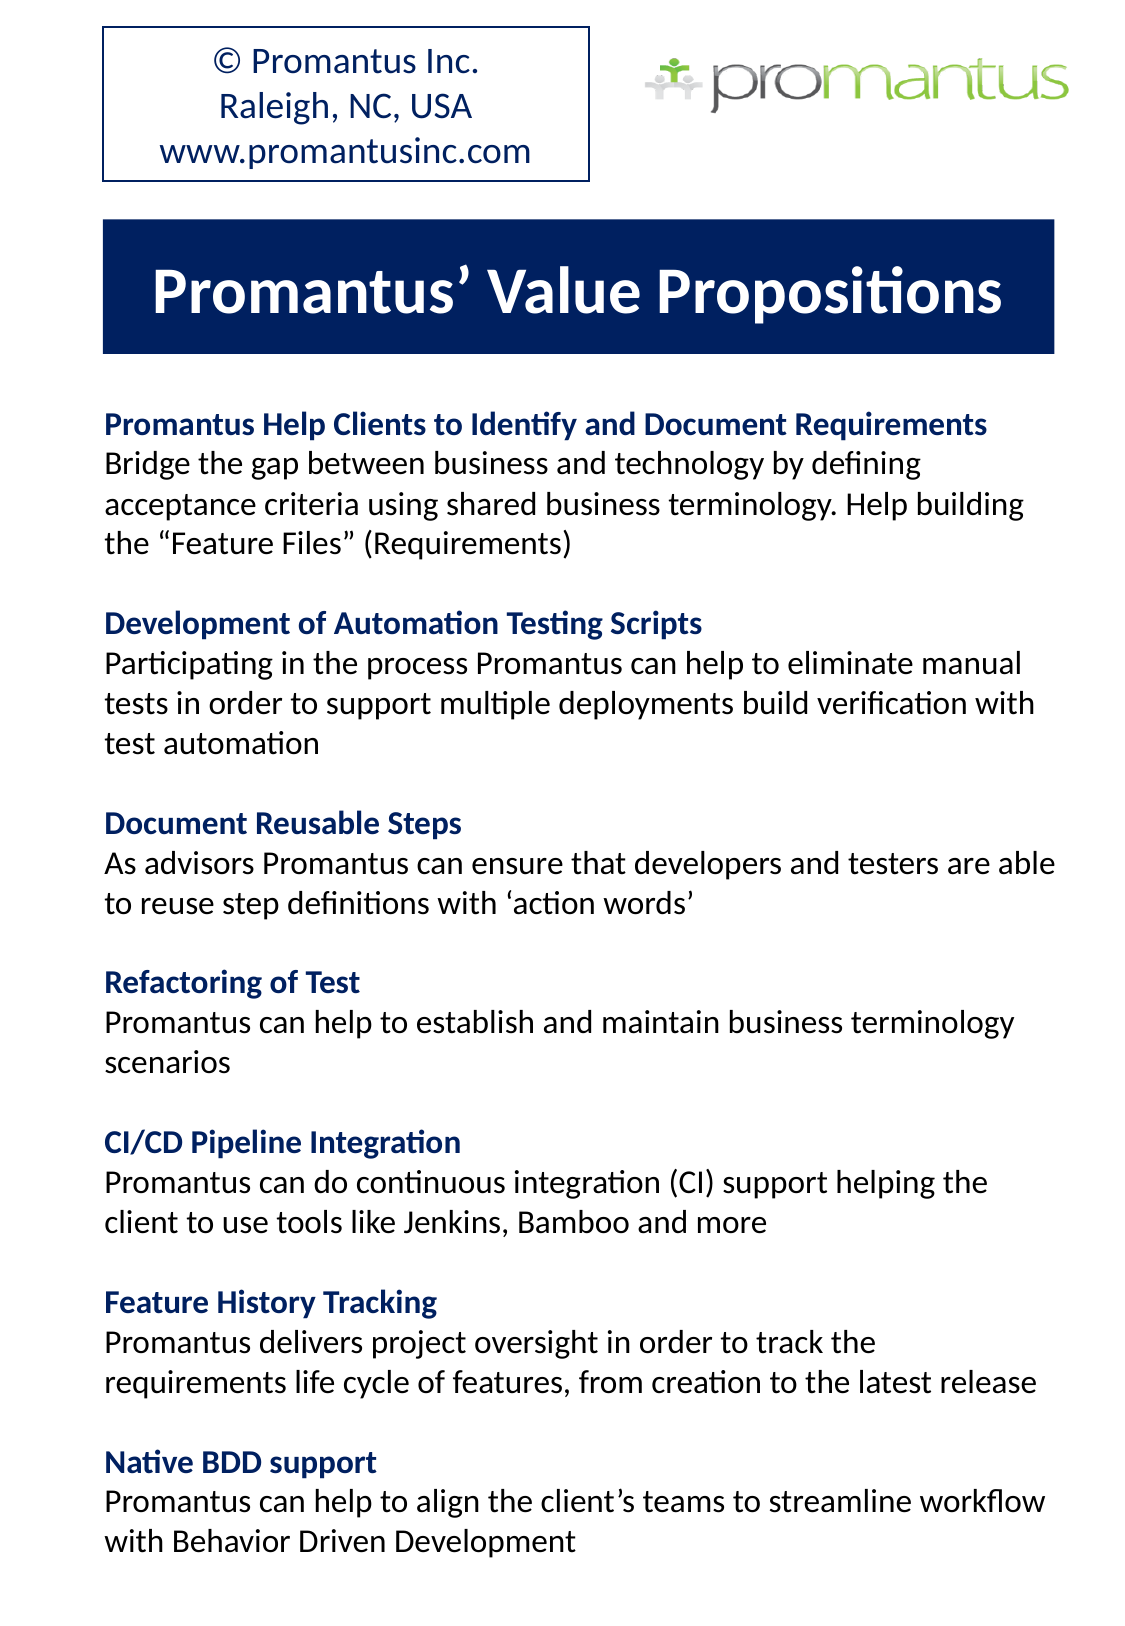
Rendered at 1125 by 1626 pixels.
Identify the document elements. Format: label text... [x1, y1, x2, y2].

picture [635, 41, 1075, 124]
text_box Promantus’ Value Propositions [102, 218, 1055, 355]
text_box © Promantus Inc. Raleigh, NC, USA www.promantusinc.com [102, 26, 590, 182]
text_box Promantus Help Clients to Identify and Document Requirements Bridge the gap between business and technology by defining acceptance criteria using shared business terminology. Help building the “Feature Files” (Requirements) Development of Automation Testing Scripts Participating in the process Promantus can help to eliminate manual tests in order to support multiple deployments build verification with test automation Document Reusable Steps As advisors Promantus can ensure that developers and testers are able to reuse step definitions with ‘action words’ Refactoring of Test Promantus can help to establish and maintain business terminology scenarios CI/CD Pipeline Integration Promantus can do continuous integration (CI) support helping the client to use tools like Jenkins, Bamboo and more Feature History Tracking Promantus delivers project oversight in order to track the requirements life cycle of features, from creation to the latest release Native BDD support Promantus can help to align the client’s teams to streamline workflow with Behavior Driven Development [89, 394, 1075, 1567]
